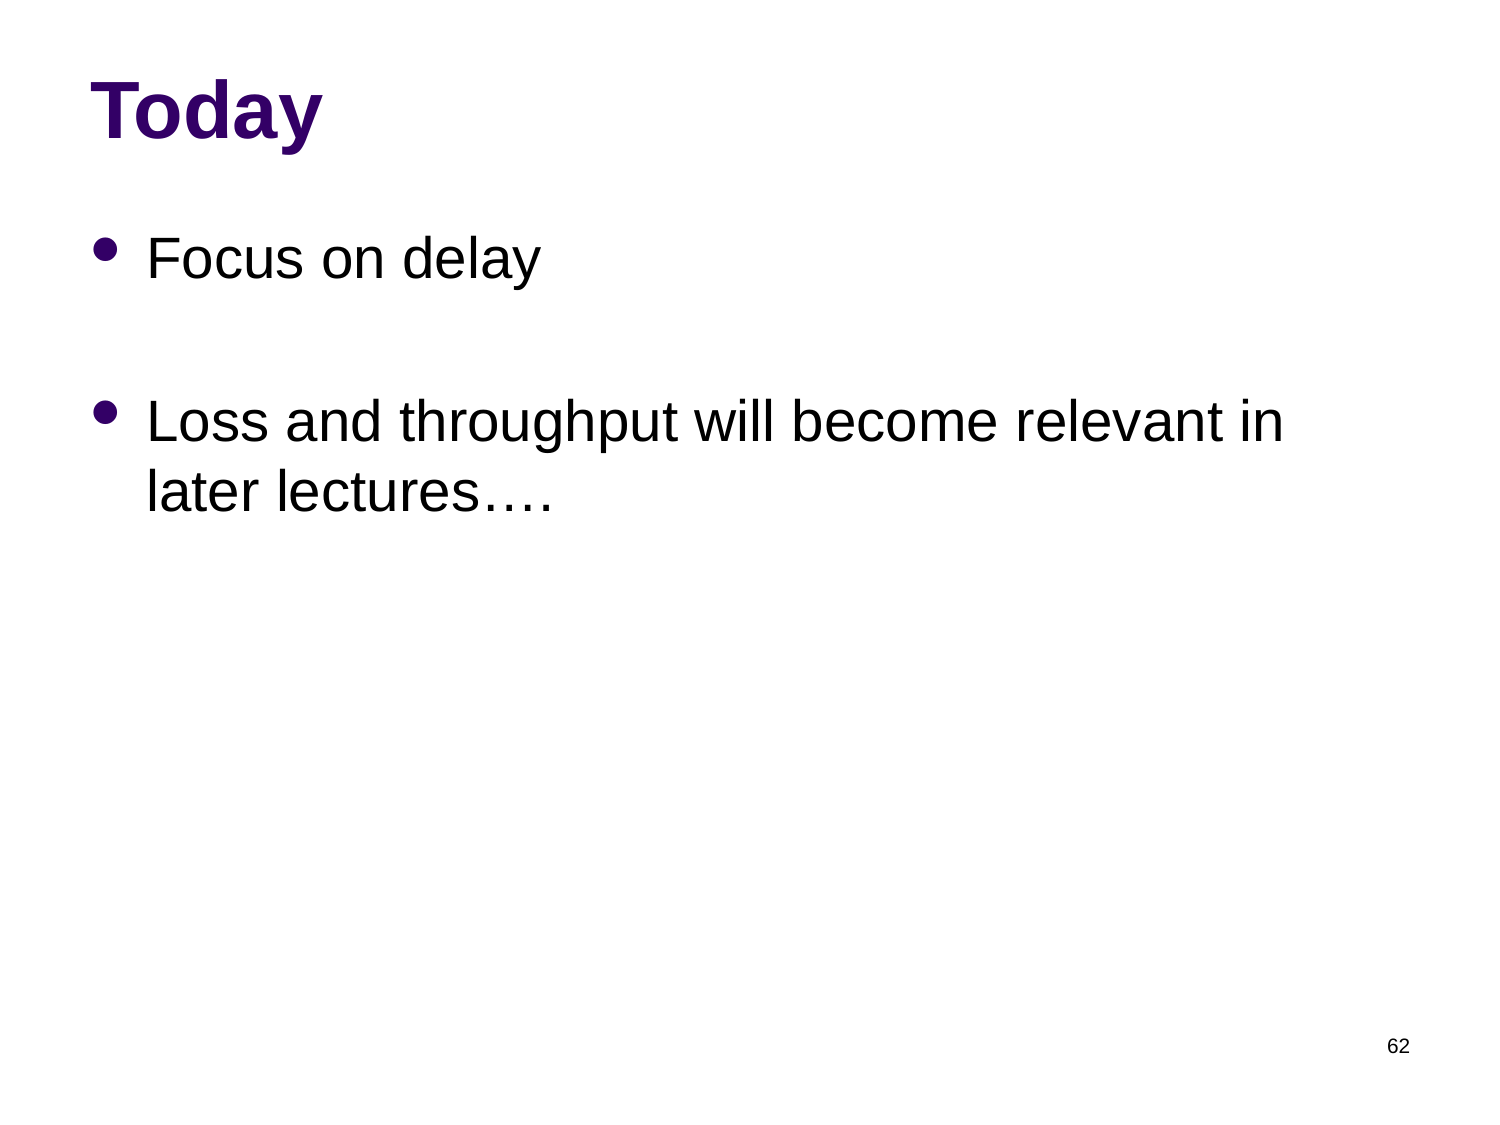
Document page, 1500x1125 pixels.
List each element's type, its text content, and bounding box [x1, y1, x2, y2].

list Focus on delay Loss and throughput will become relevant in later lectures…. [75, 212, 1425, 1006]
title Today [75, 20, 1500, 163]
slide_number 62 [1074, 1024, 1426, 1101]
